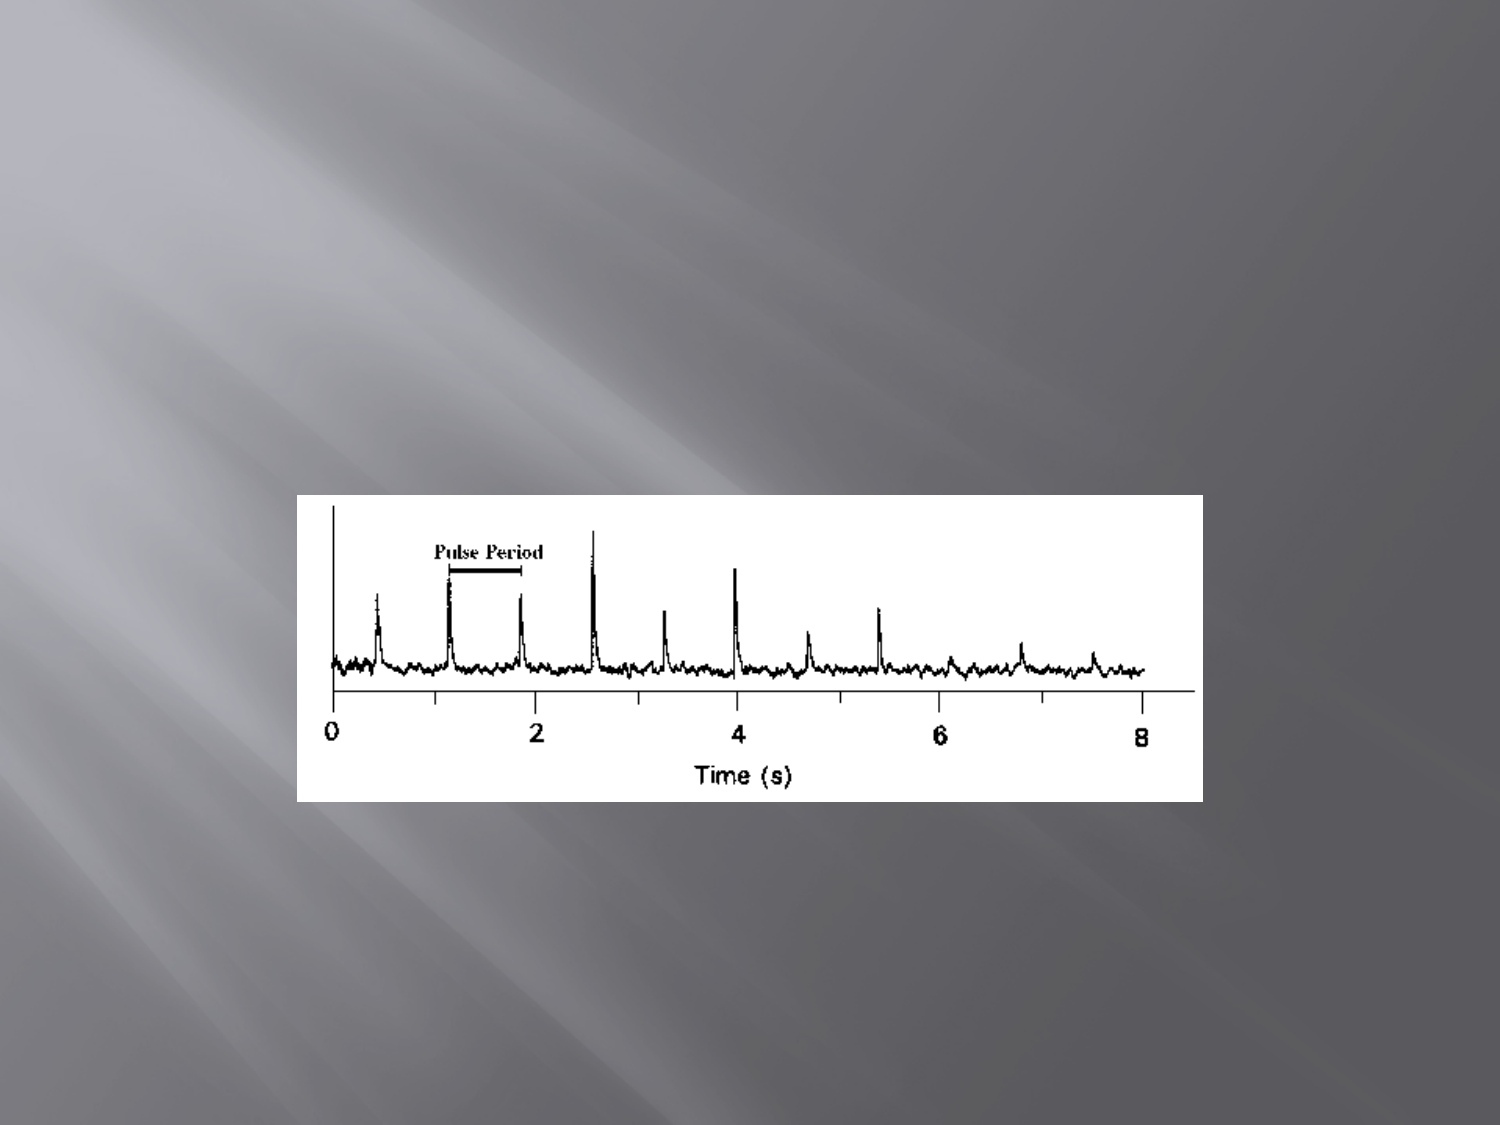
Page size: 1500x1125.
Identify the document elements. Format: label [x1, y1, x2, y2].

list [297, 495, 1203, 802]
